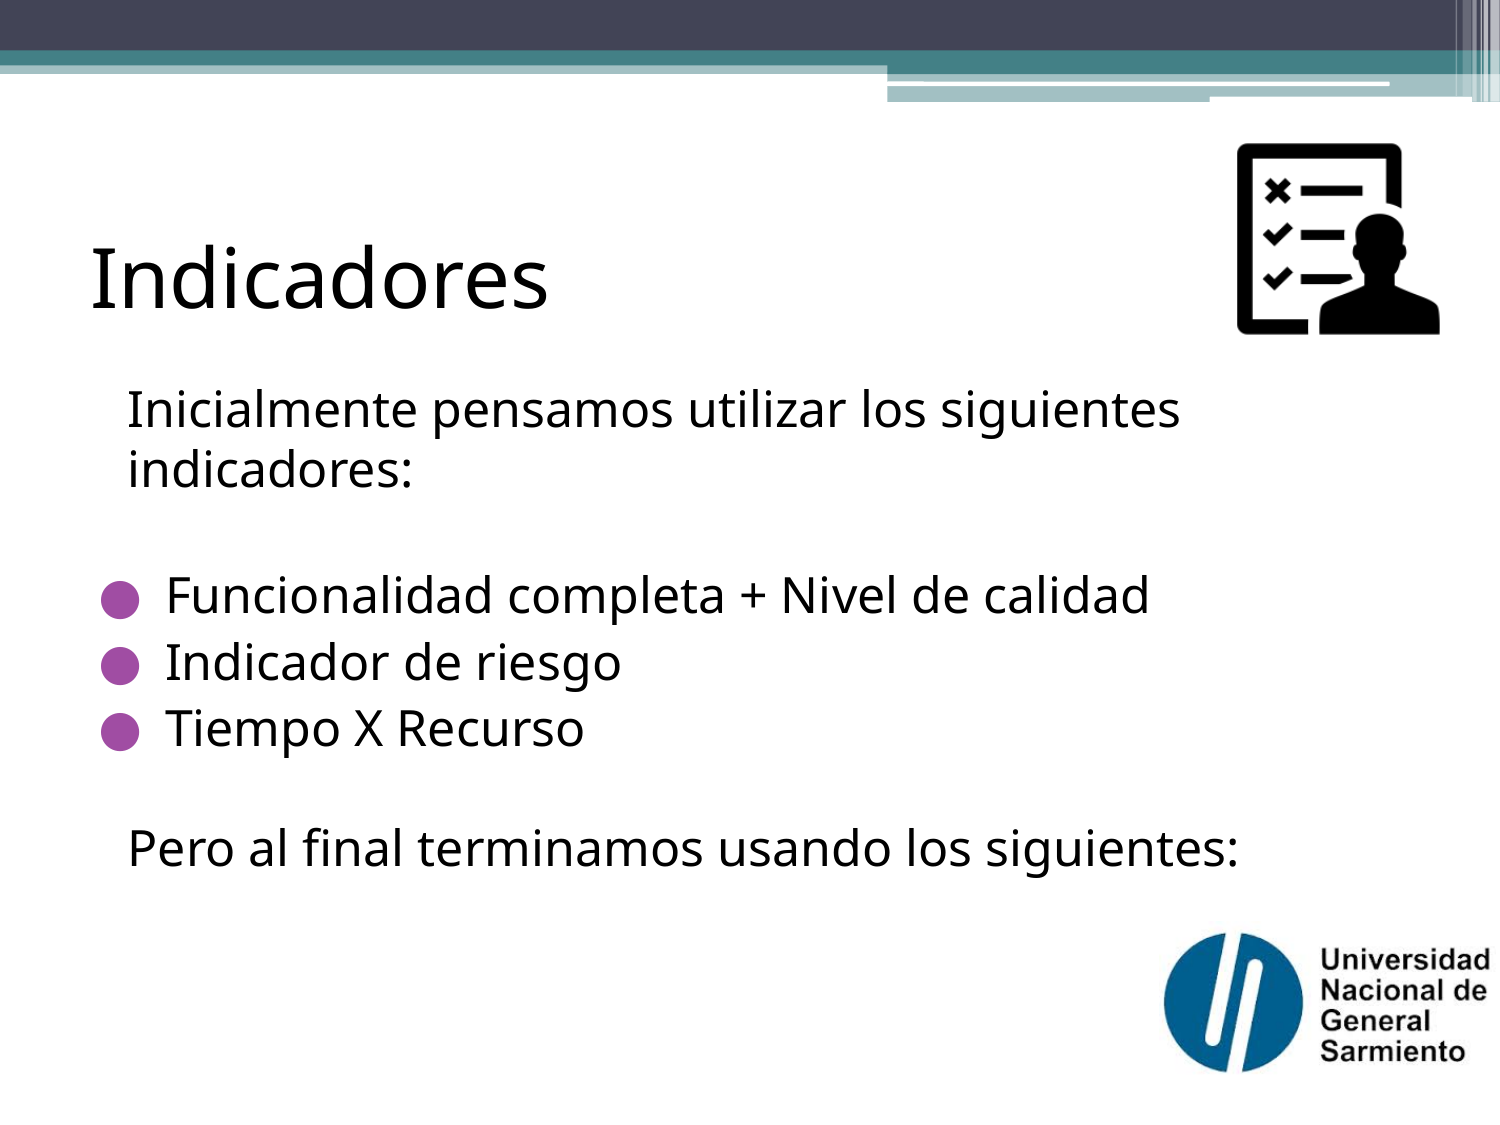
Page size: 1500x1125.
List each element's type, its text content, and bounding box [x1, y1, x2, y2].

list Inicialmente pensamos utilizar los siguientes indicadores: Funcionalidad completa + Nivel de calidad Indicador de riesgo Tiempo X Recurso Pero al final terminamos usando los siguientes: [75, 362, 1425, 1072]
picture [1225, 129, 1451, 350]
title Indicadores [75, 187, 1425, 362]
picture [1159, 921, 1500, 1079]
